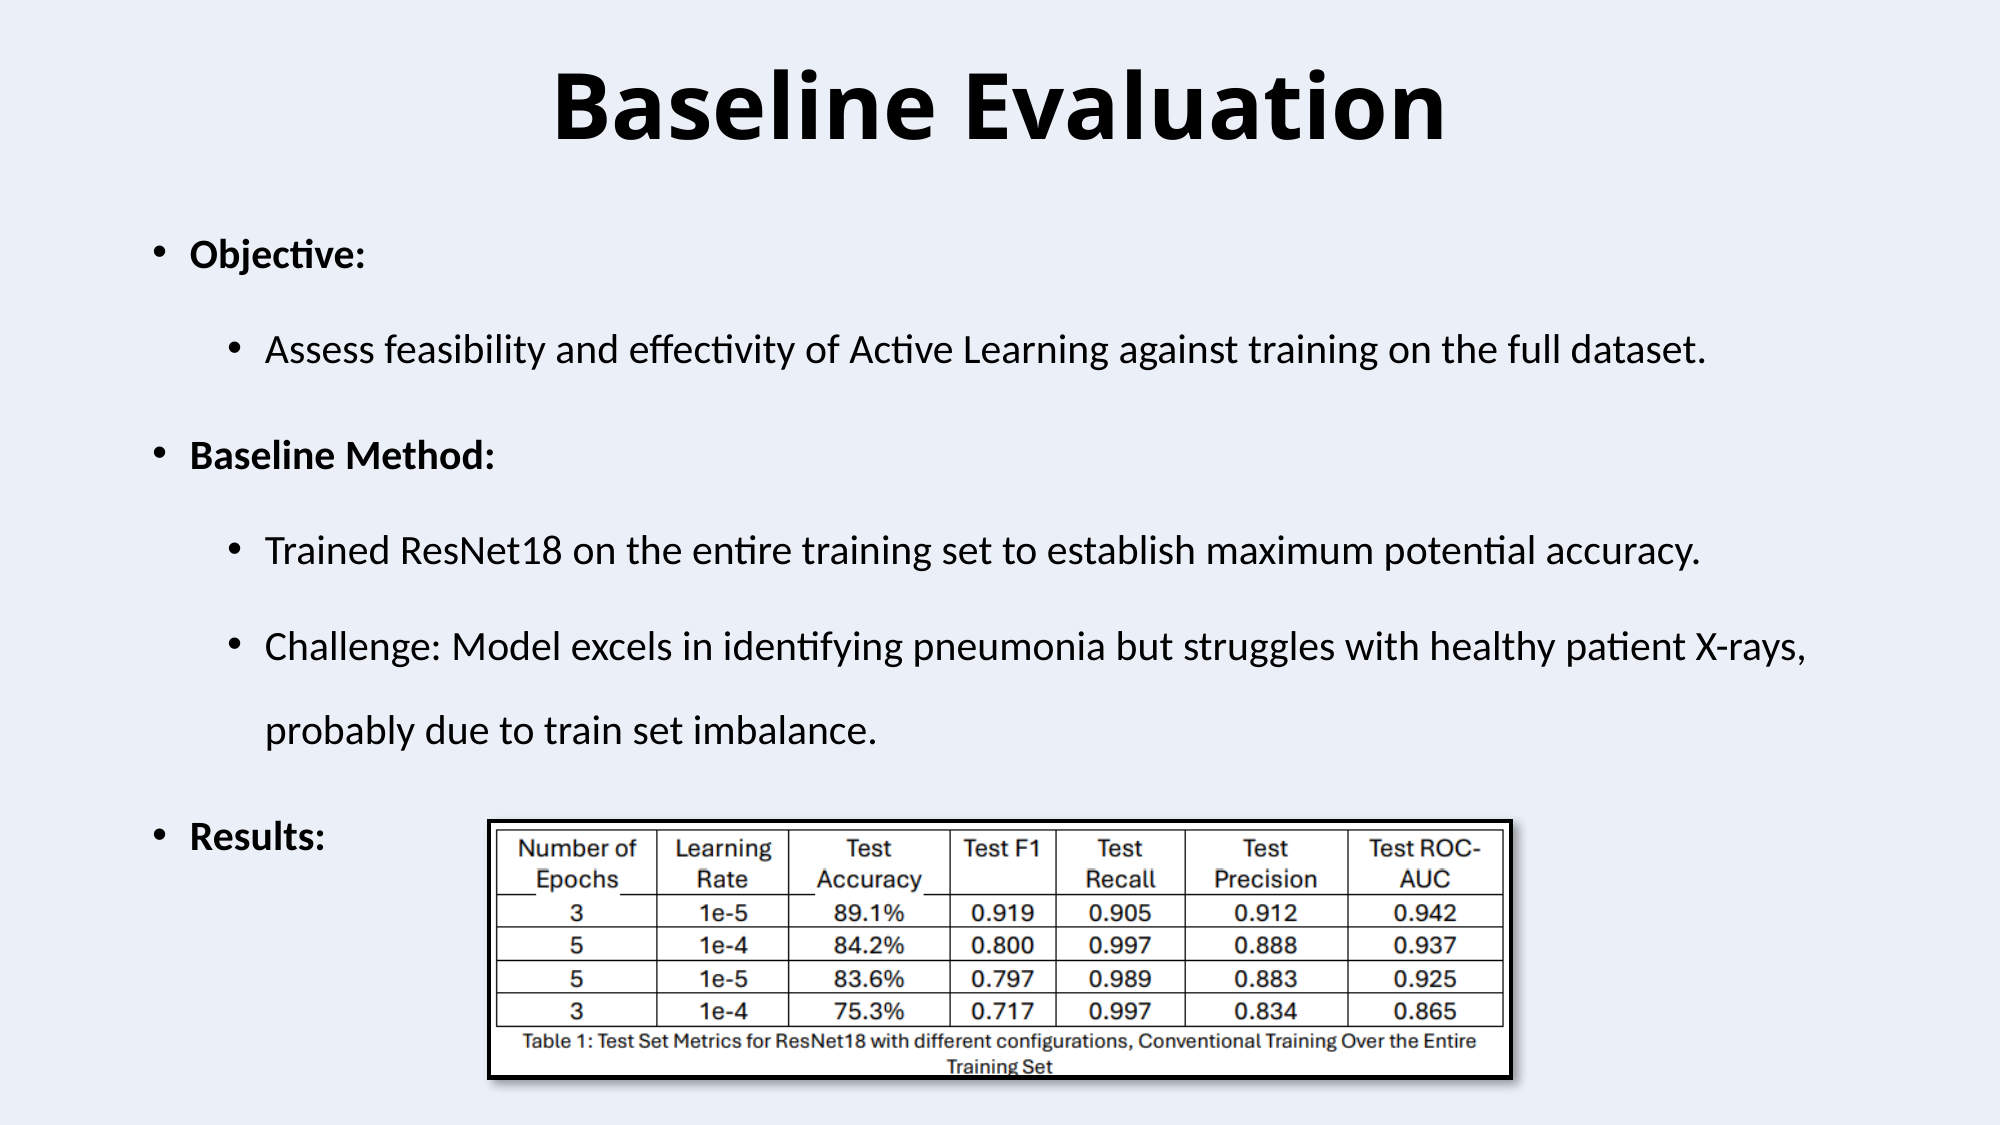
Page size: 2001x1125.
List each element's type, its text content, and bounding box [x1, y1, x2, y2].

picture [491, 823, 1509, 1075]
title Baseline Evaluation [144, 50, 1856, 167]
list Objective: Assess feasibility and effectivity of Active Learning against training on the full dataset. Baseline Method: Trained ResNet18 on the entire training set to establish maximum potential accuracy. Challenge: Model excels in identifying pneumonia but struggles with healthy patient X-rays, probably due to train set imbalance. Results: [137, 183, 1863, 1102]
